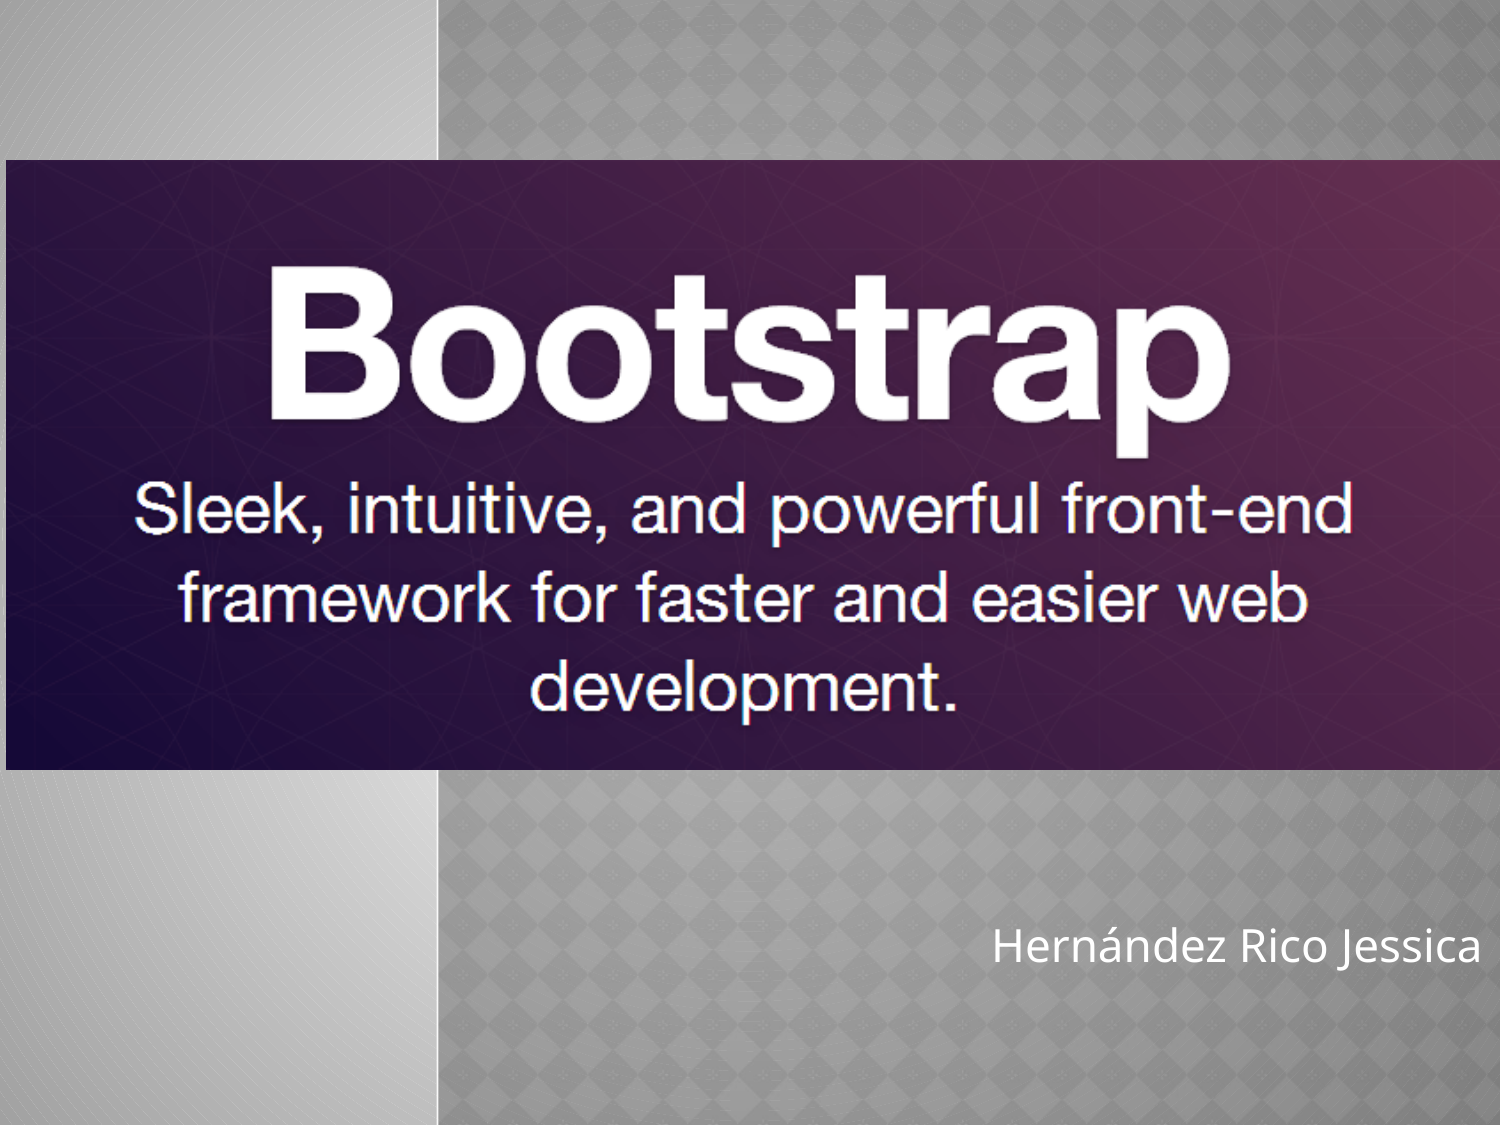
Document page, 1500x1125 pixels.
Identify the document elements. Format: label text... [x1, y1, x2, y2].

picture [5, 160, 1500, 770]
subtitle Hernández Rico Jessica [440, 916, 1491, 1124]
